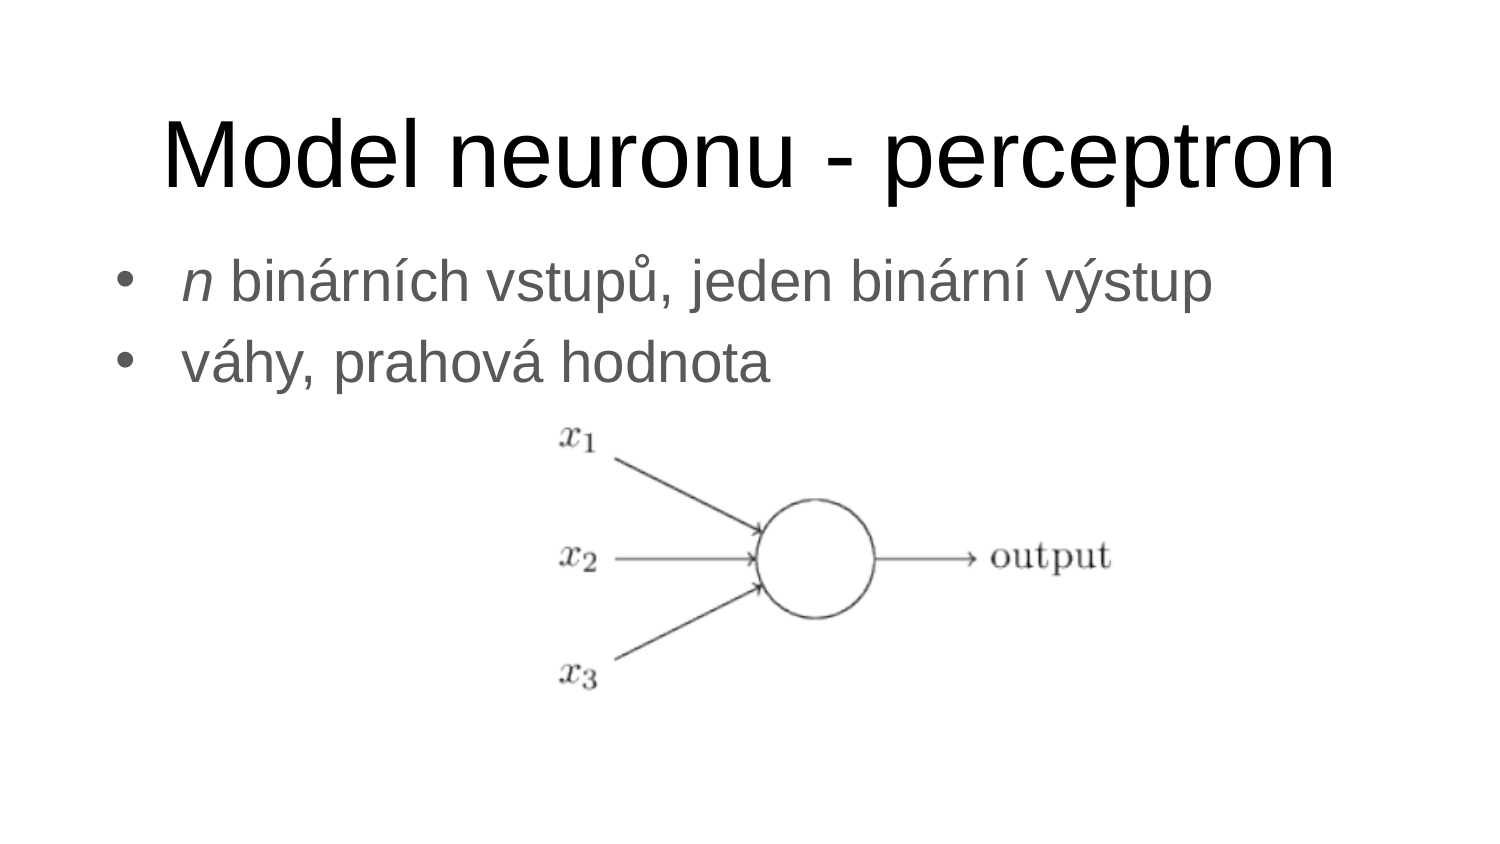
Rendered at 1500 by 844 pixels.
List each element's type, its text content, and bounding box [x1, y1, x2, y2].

text_box n binárních vstupů, jeden binární výstup váhy, prahová hodnota [91, 218, 1338, 409]
title Model neuronu - perceptron [51, 31, 1449, 224]
picture [515, 395, 1133, 701]
